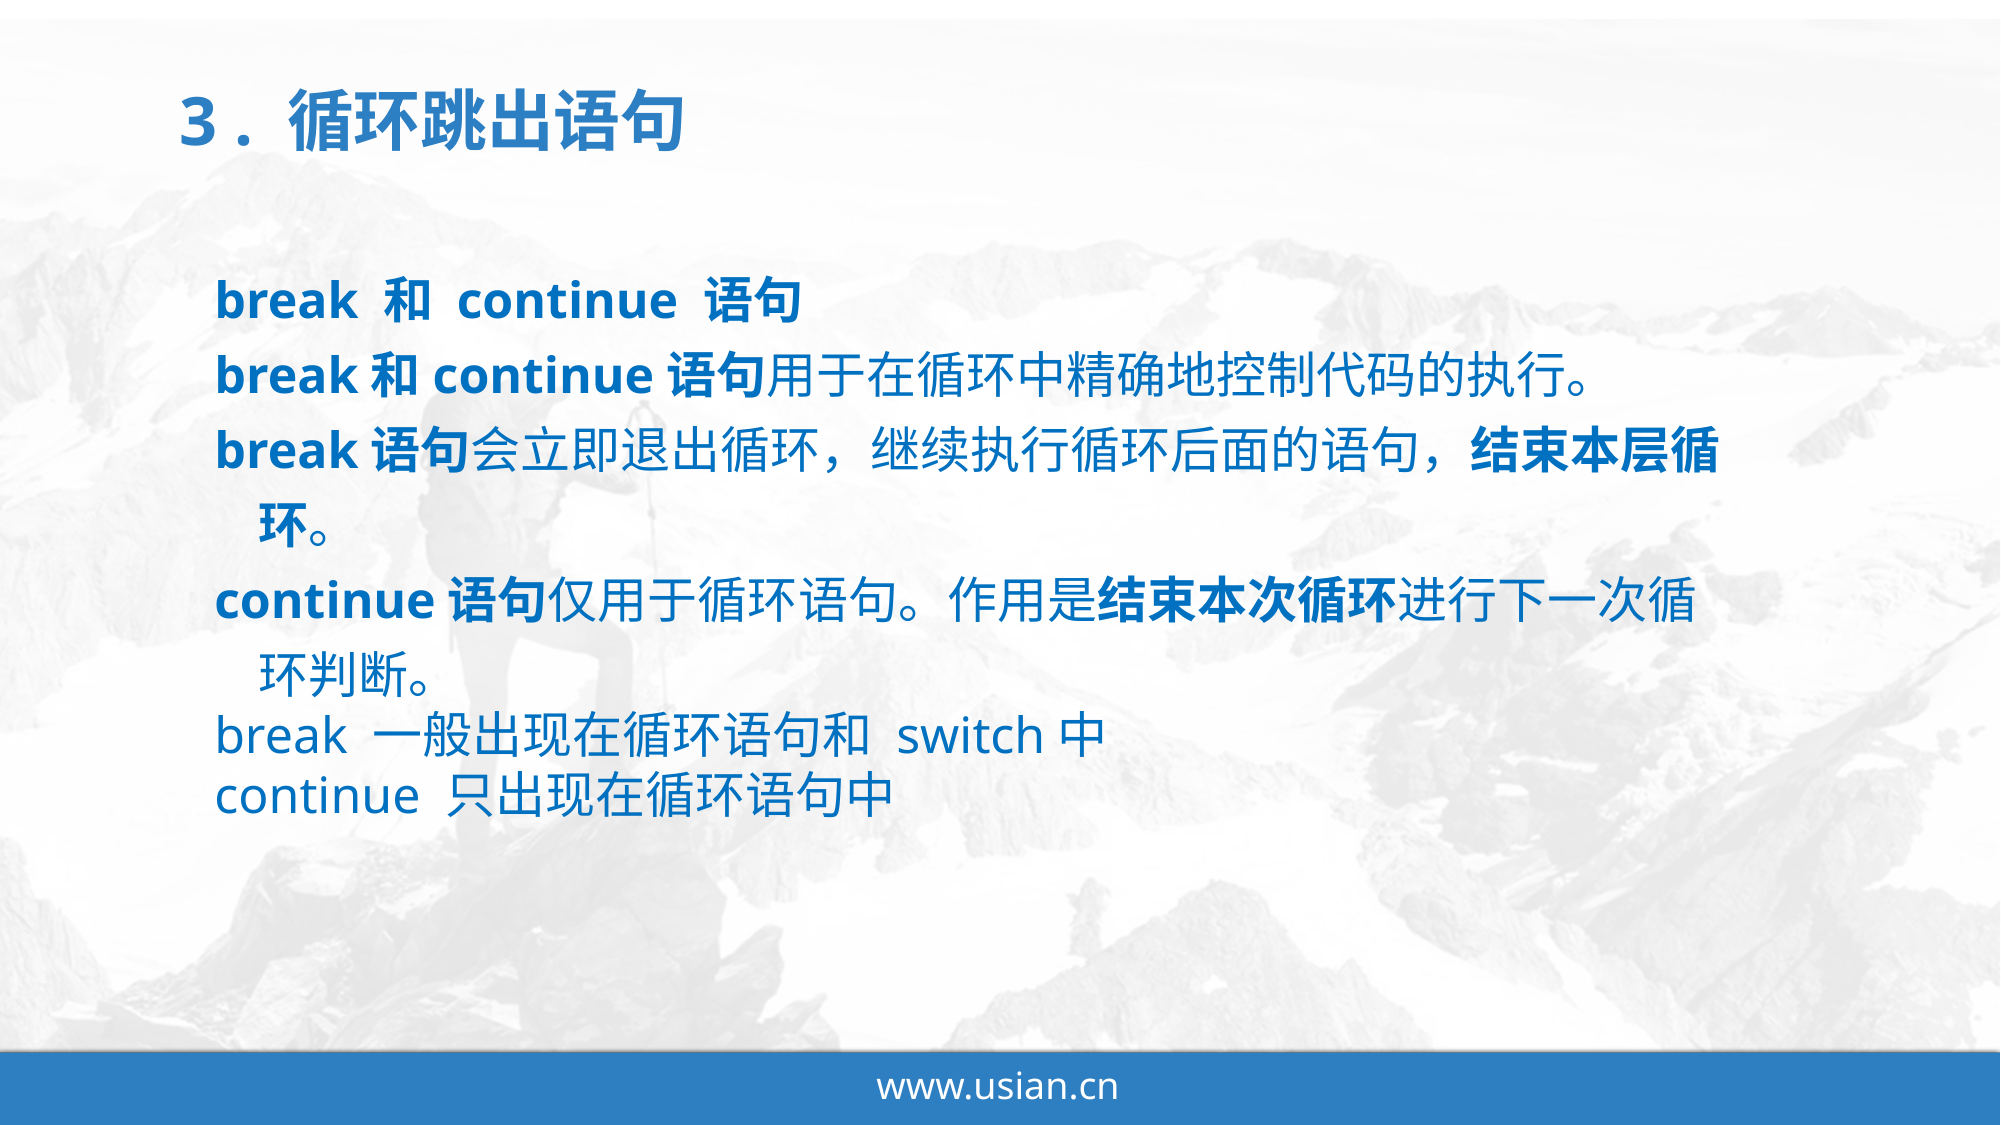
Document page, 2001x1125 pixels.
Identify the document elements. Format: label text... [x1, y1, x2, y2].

title 3 . 循环跳出语句 [138, 59, 1202, 168]
text_box break 和 continue 语句 break和continue语句用于在循环中精确地控制代码的执行。 break语句会立即退出循环，继续执行循环后面的语句，结束本层循环。 continue语句仅用于循环语句。作用是结束本次循环进行下一次循环判断。 break 一般出现在循环语句和 switch中 continue 只出现在循环语句中 [199, 261, 1746, 892]
text_box [199, 197, 1789, 1047]
picture [0, 0, 2001, 1125]
